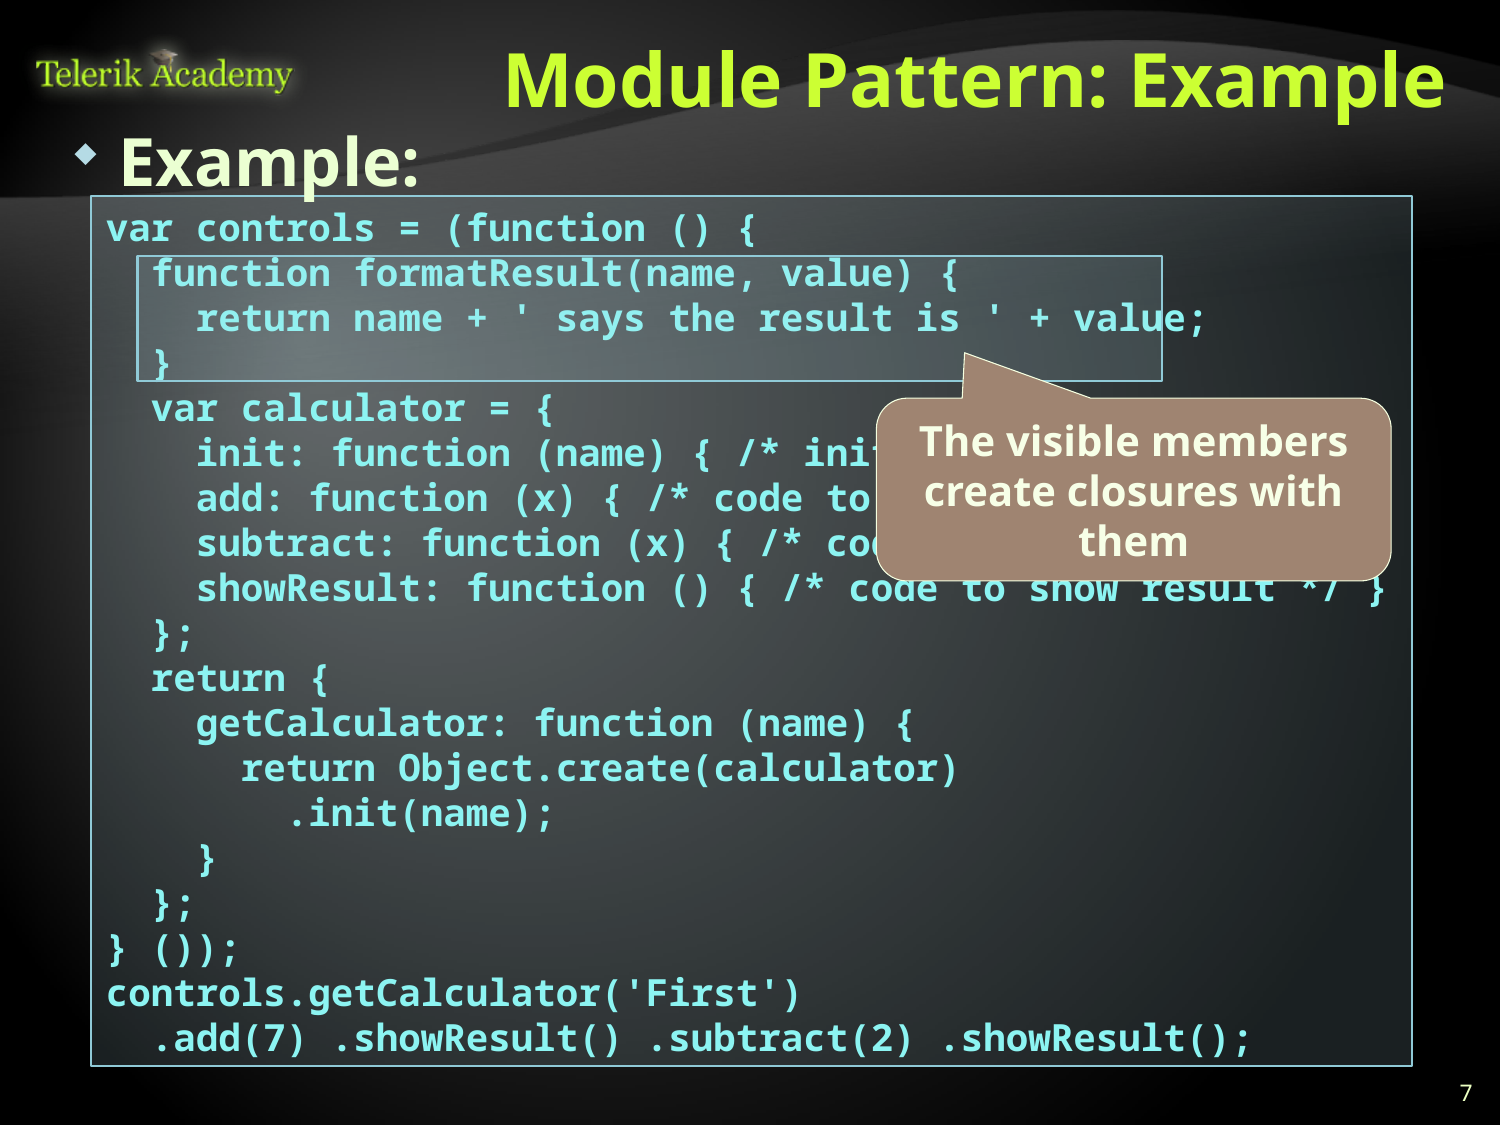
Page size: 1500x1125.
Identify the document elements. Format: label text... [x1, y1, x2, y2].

picture [0, 0, 1500, 1125]
text_box Example: [57, 112, 1483, 213]
slide_number 7 [1412, 1074, 1488, 1113]
text_box The visible members create closures with them [876, 352, 1392, 581]
title Module Pattern: Example [300, 12, 1463, 112]
text_box [137, 255, 1163, 381]
text_box var controls = (function () { function formatResult(name, value) { return name + ' says the result is ' + value; } var calculator = { init: function (name) { /* init code */ }, add: function (x) { /* code to add */ }, subtract: function (x) { /* code to subtract */ }, showResult: function () { /* code to show result */ } }; return { getCalculator: function (name) { return Object.create(calculator) .init(name); } }; } ()); controls.getCalculator('First') .add(7) .showResult() .subtract(2) .showResult(); [91, 213, 1413, 1067]
